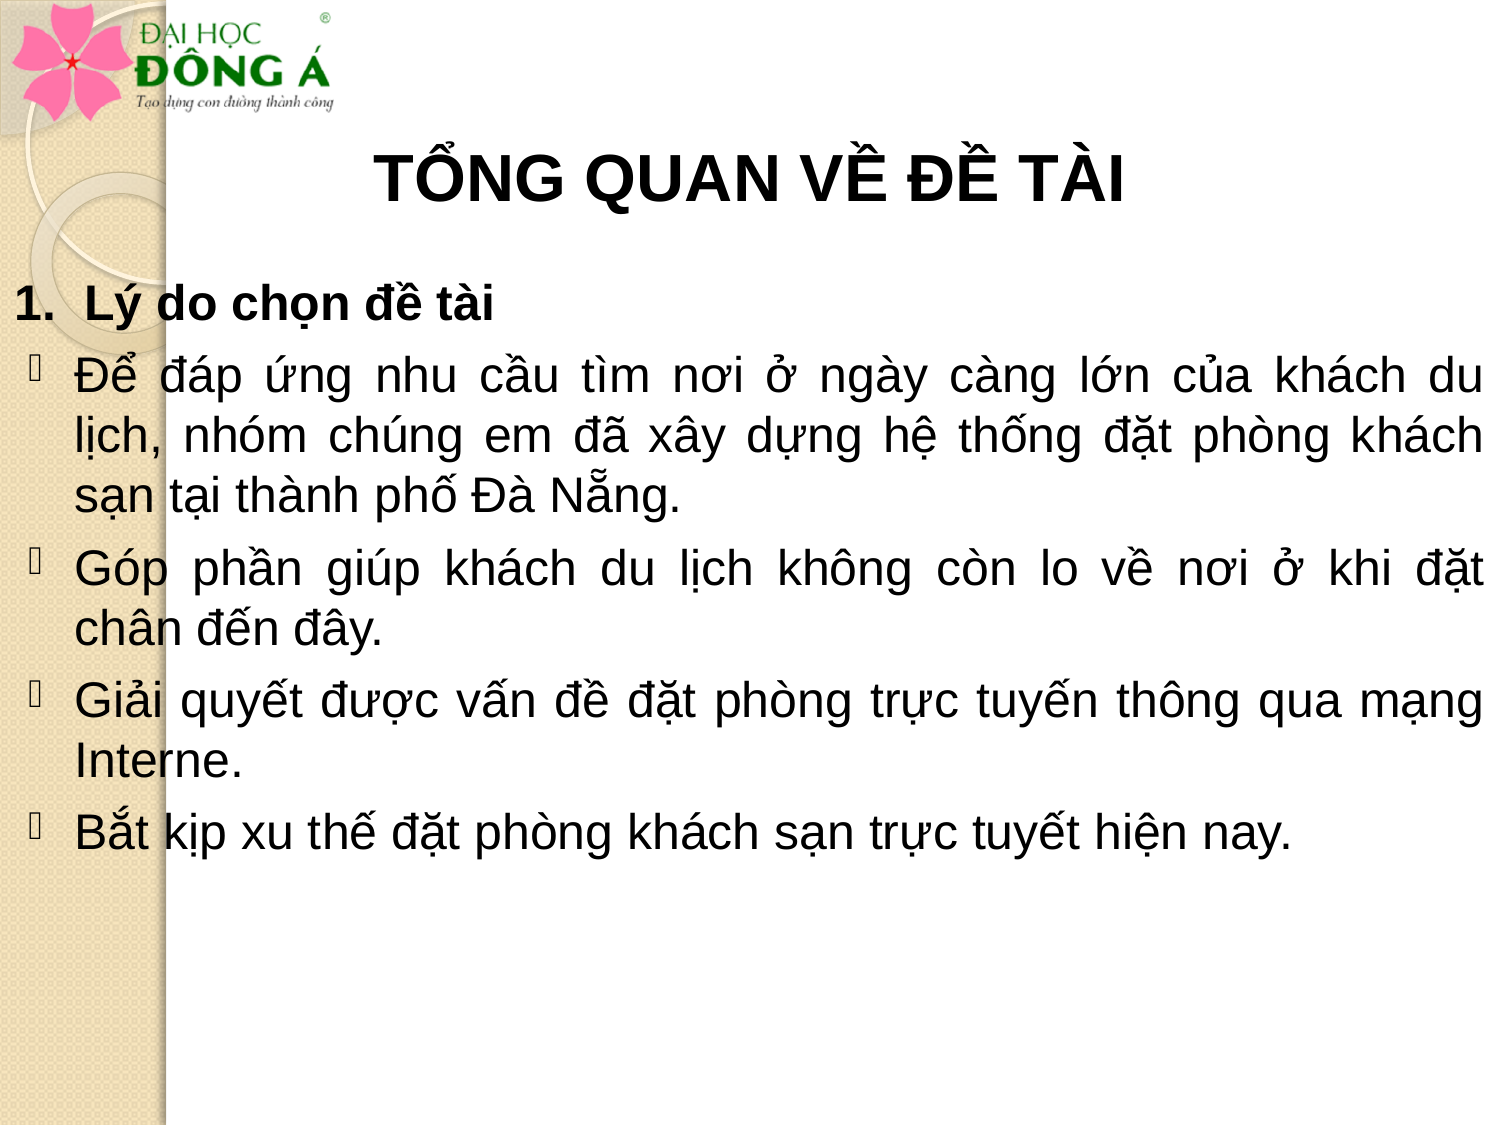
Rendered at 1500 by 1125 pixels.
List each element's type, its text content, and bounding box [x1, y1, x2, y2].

picture [0, 0, 344, 112]
title TỔNG QUAN VỀ ĐỀ TÀI [0, 112, 1500, 238]
list 1. Lý do chọn đề tài Để đáp ứng nhu cầu tìm nơi ở ngày càng lớn của khách du lịch, nhóm chúng em đã xây dựng hệ thống đặt phòng khách sạn tại thành phố Đà Nẵng. Góp phần giúp khách du lịch không còn lo về nơi ở khi đặt chân đến đây. Giải quyết được vấn đề đặt phòng trực tuyến thông qua mạng Interne. Bắt kịp xu thế đặt phòng khách sạn trực tuyết hiện nay. [0, 262, 1500, 1125]
